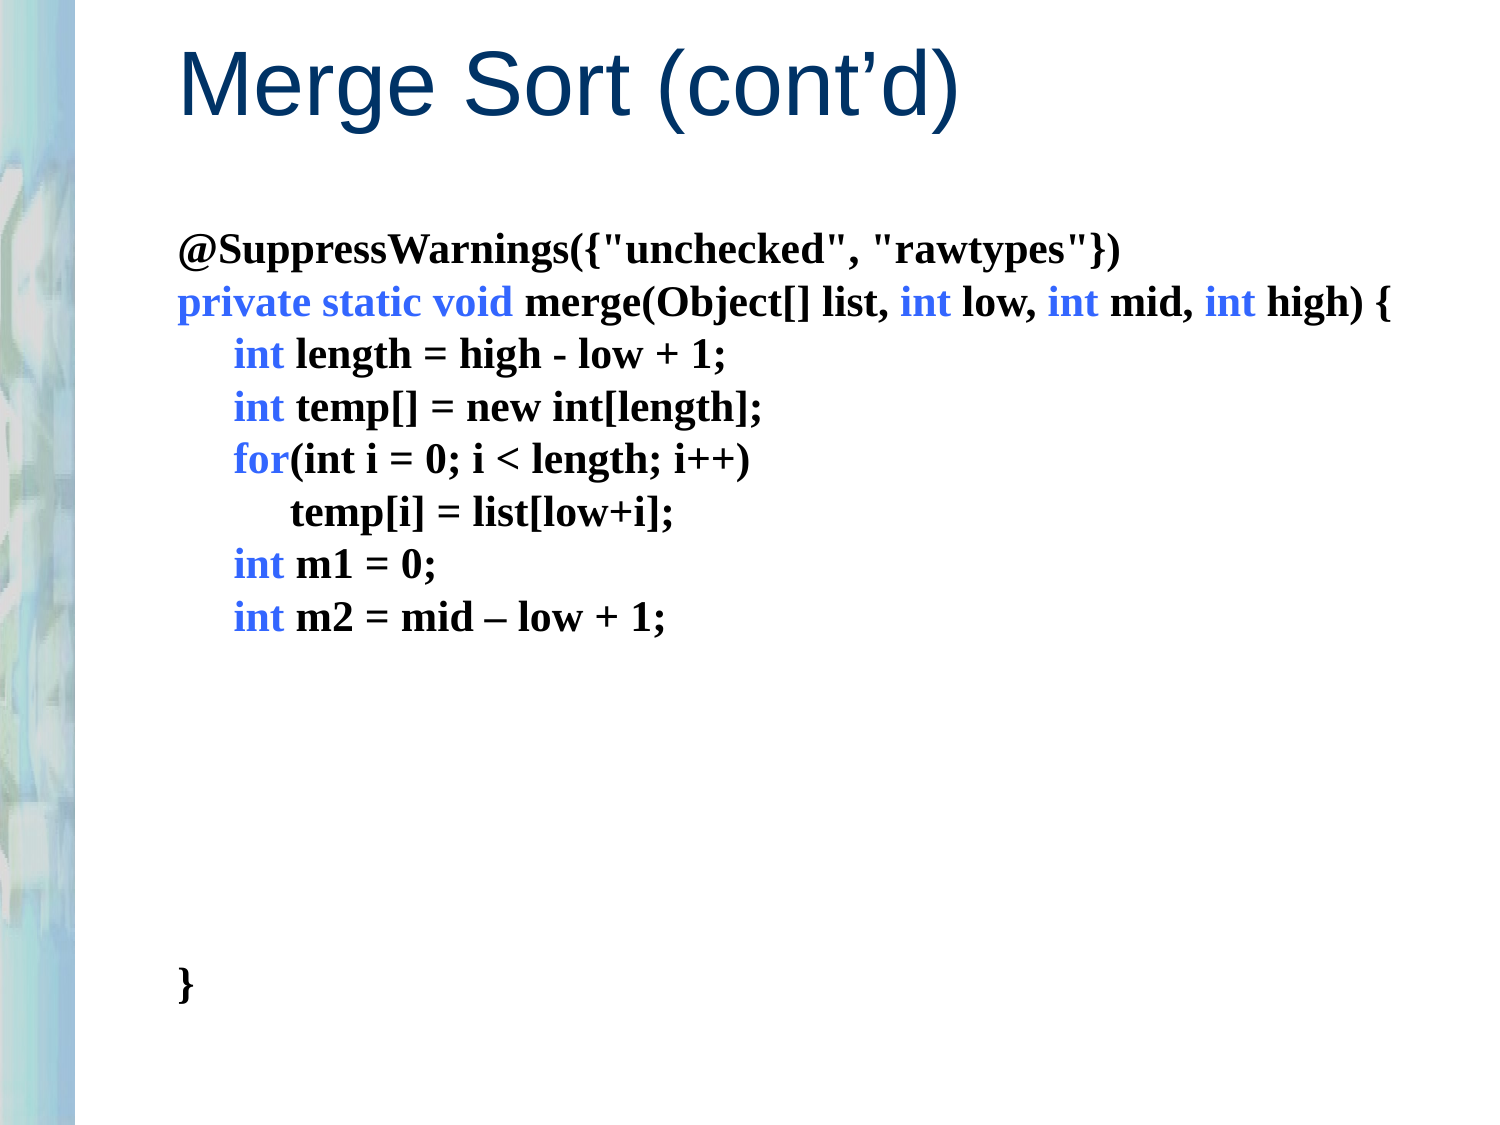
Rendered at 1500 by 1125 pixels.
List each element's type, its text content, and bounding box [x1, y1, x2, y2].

title Merge Sort (cont’d) [162, 22, 1463, 136]
picture [0, 0, 75, 1125]
text_box @SuppressWarnings({"unchecked", "rawtypes"}) private static void merge(Object[] list, int low, int mid, int high) { int length = high - low + 1; int temp[] = new int[length]; for(int i = 0; i < length; i++) temp[i] = list[low+i]; int m1 = 0; int m2 = mid – low + 1; } [162, 212, 1450, 1085]
